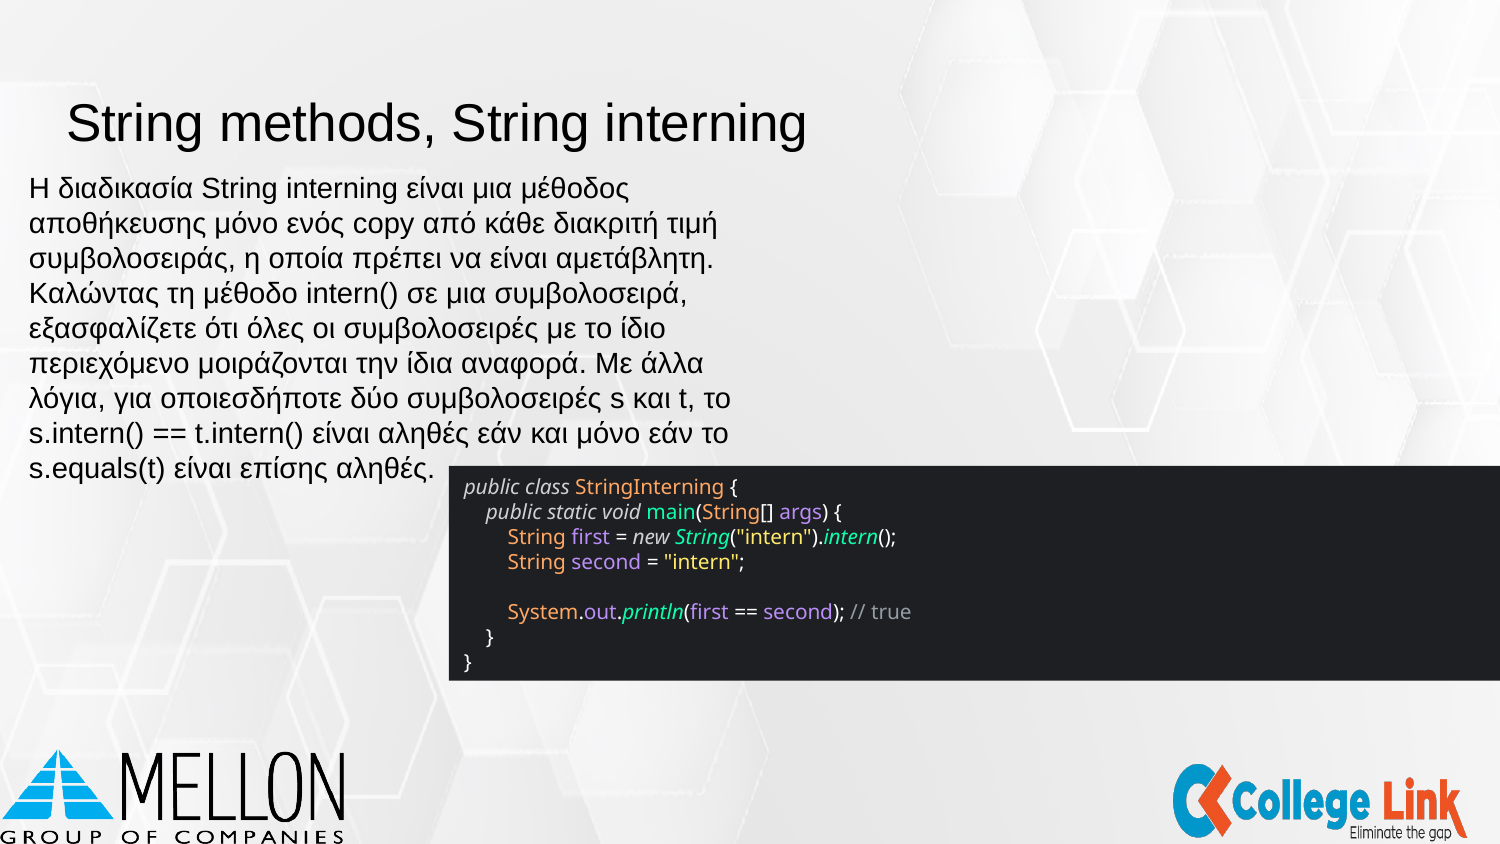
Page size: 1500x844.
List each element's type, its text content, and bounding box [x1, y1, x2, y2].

picture [0, 0, 1500, 844]
text_box Η διαδικασία String interning είναι μια μέθοδος αποθήκευσης μόνο ενός copy από κάθε διακριτή τιμή συμβολοσειράς, η οποία πρέπει να είναι αμετάβλητη. Καλώντας τη μέθοδο intern() σε μια συμβολοσειρά, εξασφαλίζετε ότι όλες οι συμβολοσειρές με το ίδιο περιεχόμενο μοιράζονται την ίδια αναφορά. Με άλλα λόγια, για οποιεσδήποτε δύο συμβολοσειρές s και t, το s.intern() == t.intern() είναι αληθές εάν και μόνο εάν το s.equals(t) είναι επίσης αληθές. [13, 161, 764, 492]
title String methods, String interning [51, 72, 1449, 167]
text_box public class StringInterning { public static void main(String[] args) { String first = new String("intern").intern(); String second = "intern"; System.out.println(first == second); // true } } [448, 465, 1500, 681]
